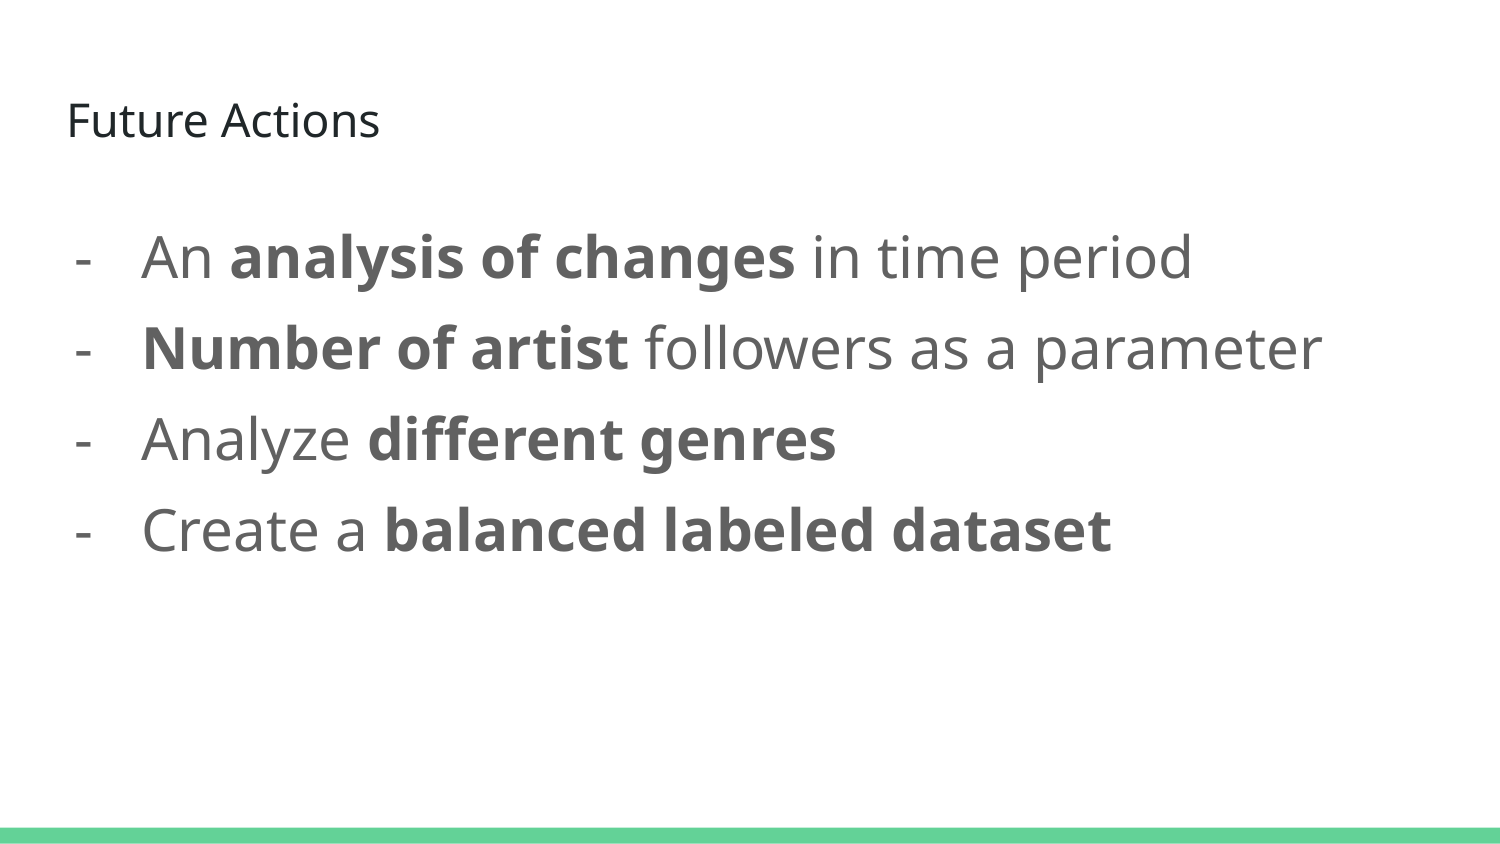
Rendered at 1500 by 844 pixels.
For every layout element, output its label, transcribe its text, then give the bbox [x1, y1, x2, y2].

list An analysis of changes in time period Number of artist followers as a parameter Analyze different genres Create a balanced labeled dataset [51, 189, 1449, 750]
title Future Actions [51, 72, 1449, 167]
